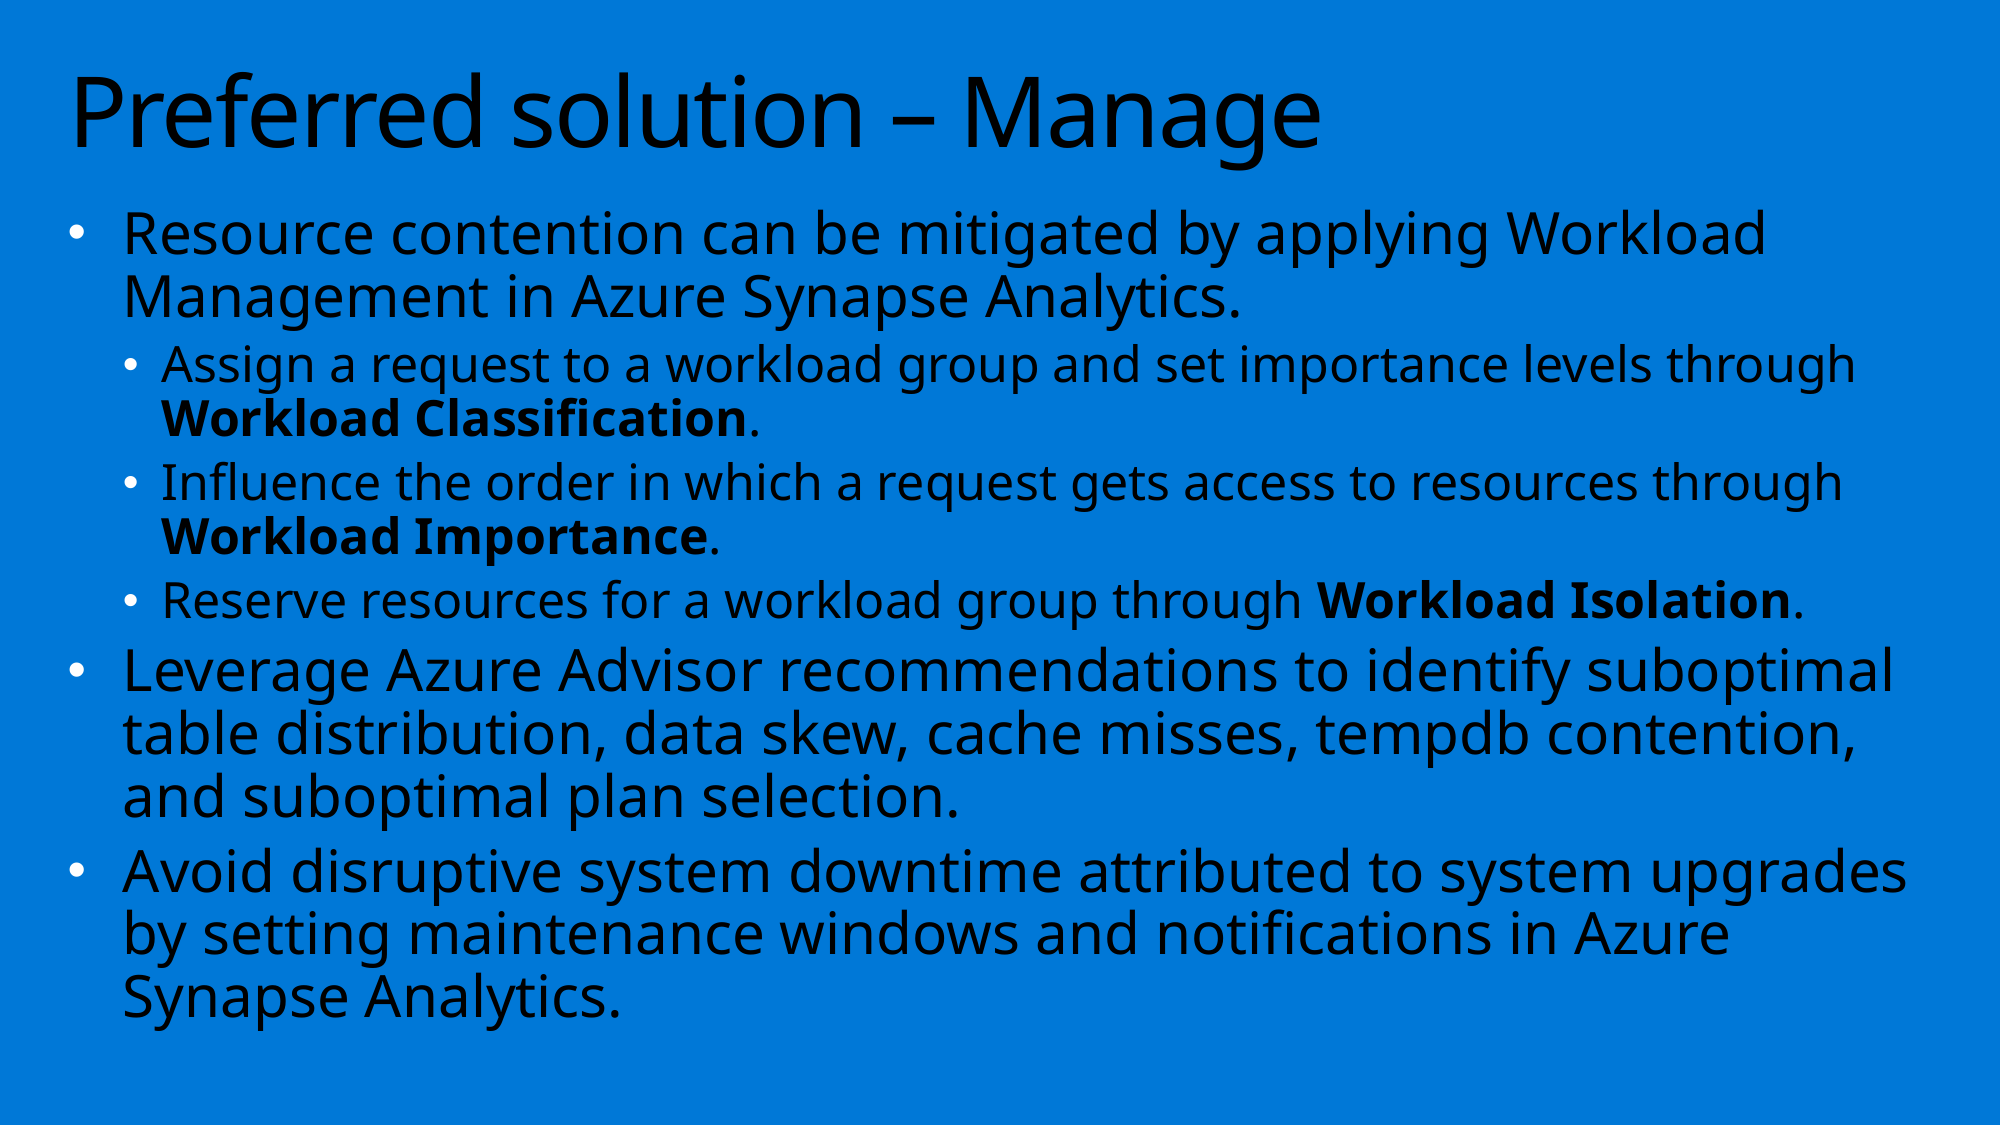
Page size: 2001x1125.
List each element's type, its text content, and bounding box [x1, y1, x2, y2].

title Preferred solution – Manage [44, 47, 1957, 196]
list Resource contention can be mitigated by applying Workload Management in Azure Synapse Analytics. Assign a request to a workload group and set importance levels through Workload Classification. Influence the order in which a request gets access to resources through Workload Importance. Reserve resources for a workload group through Workload Isolation. Leverage Azure Advisor recommendations to identify suboptimal table distribution, data skew, cache misses, tempdb contention, and suboptimal plan selection. Avoid disruptive system downtime attributed to system upgrades by setting maintenance windows and notifications in Azure Synapse Analytics. [43, 188, 1956, 1125]
